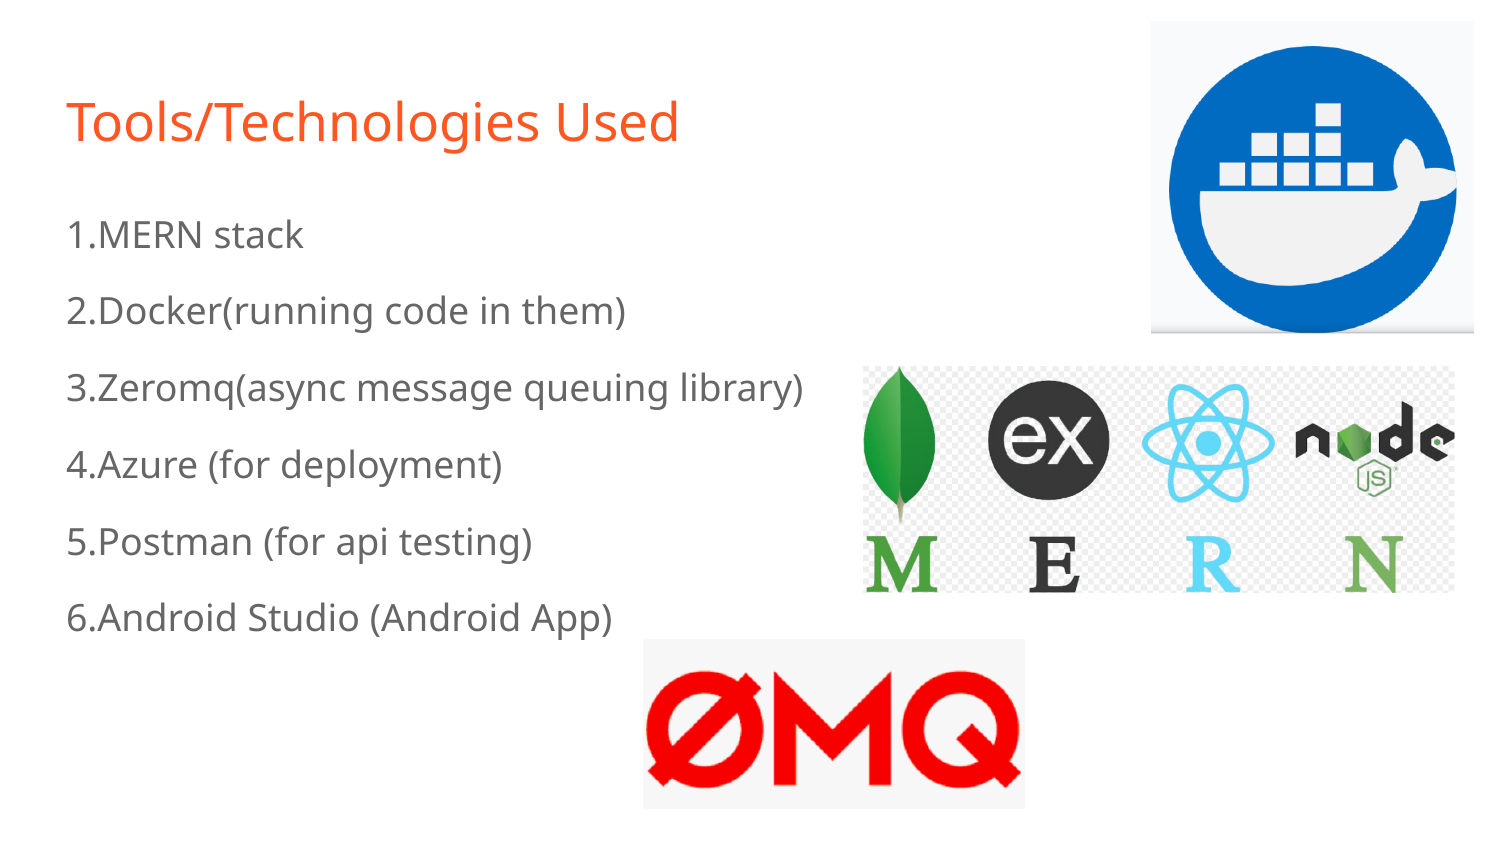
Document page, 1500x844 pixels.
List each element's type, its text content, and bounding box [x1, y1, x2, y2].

title Tools/Technologies Used [51, 72, 1145, 167]
picture [1150, 20, 1475, 334]
list 1.MERN stack 2.Docker(running code in them) 3.Zeromq(async message queuing library) 4.Azure (for deployment) 5.Postman (for api testing) 6.Android Studio (Android App) [51, 189, 1449, 750]
picture [643, 639, 1025, 809]
picture [860, 365, 1458, 596]
